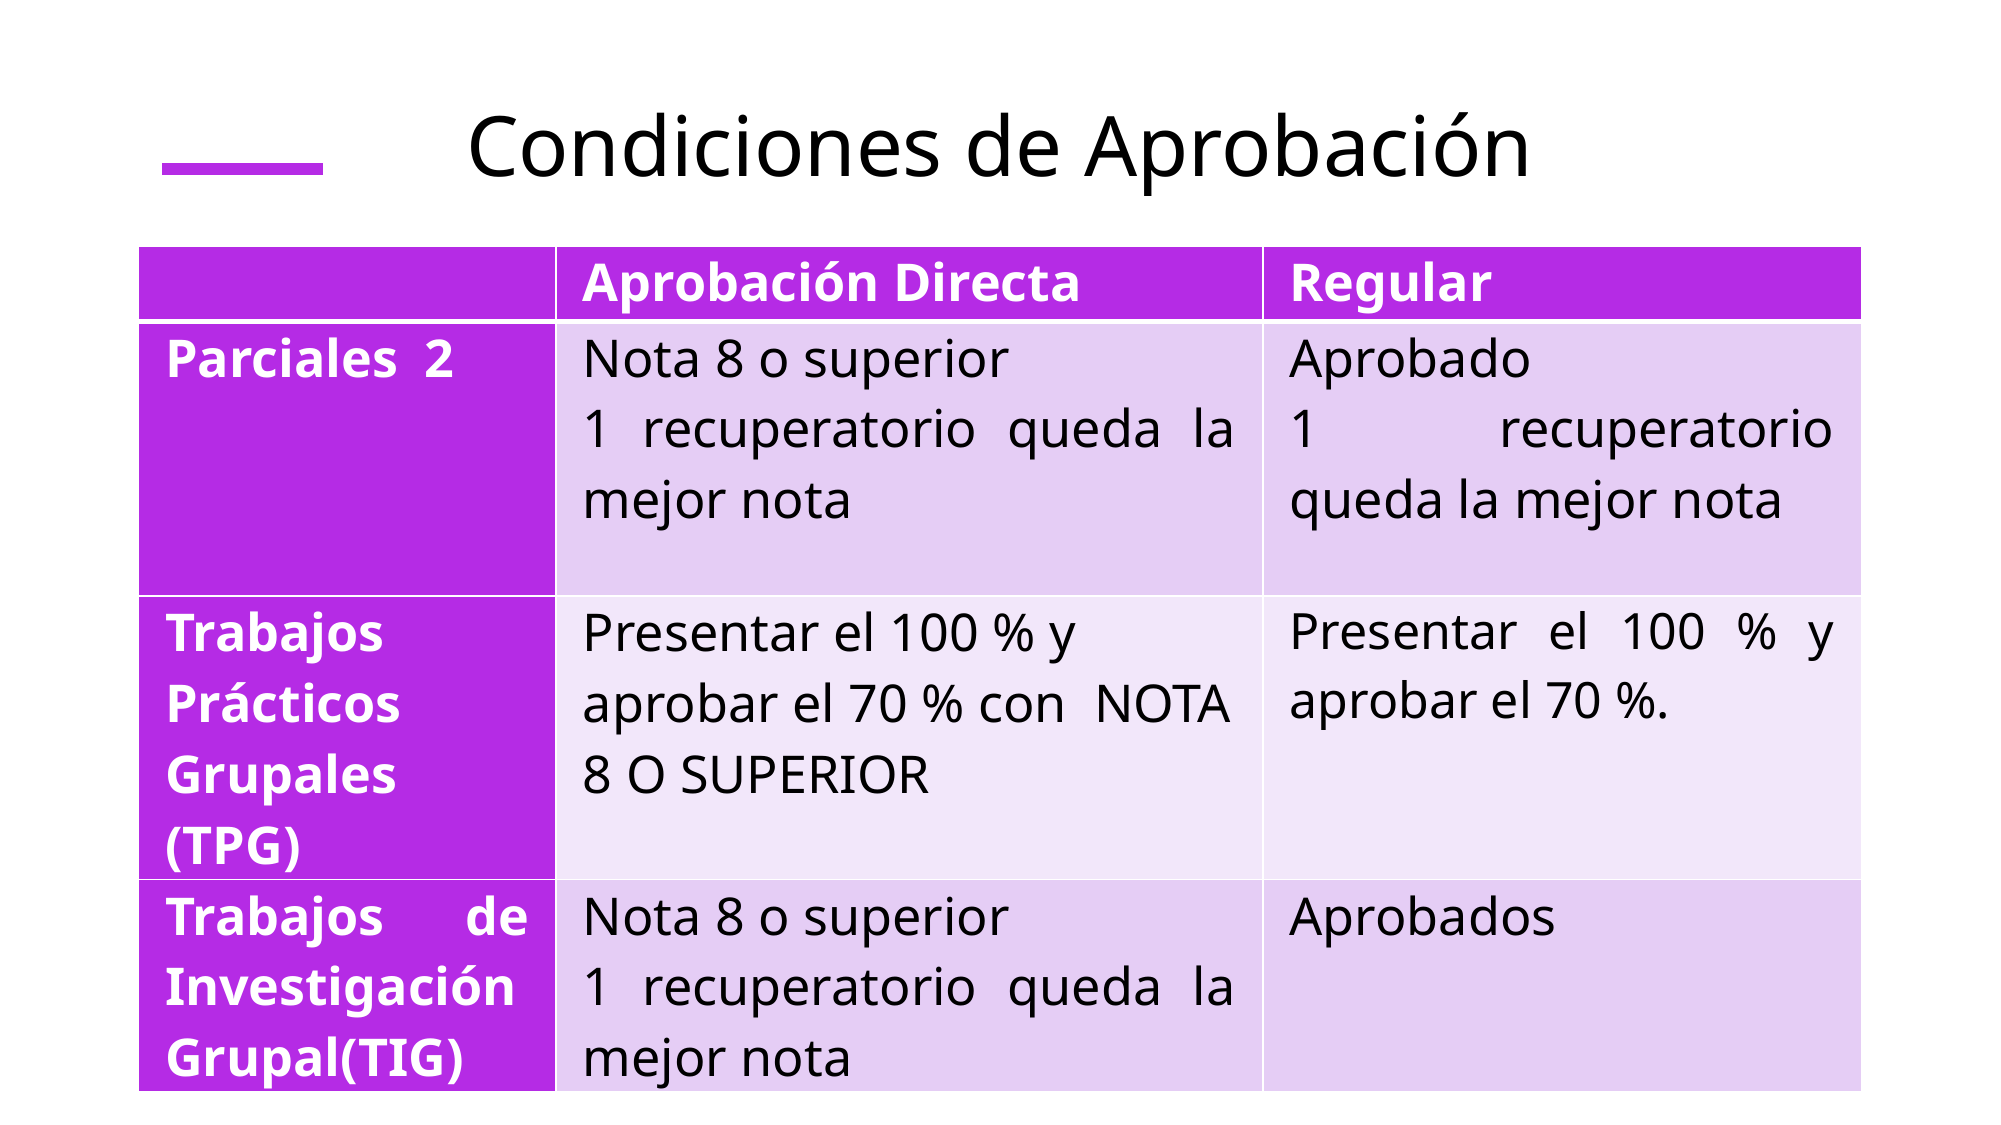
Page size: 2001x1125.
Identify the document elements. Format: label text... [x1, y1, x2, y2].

table_cell Trabajos de Investigación Grupal(TIG) [139, 880, 555, 1091]
table_header [139, 247, 555, 319]
table_cell Aprobados [1264, 880, 1861, 1091]
table_cell Presentar el 100 % y aprobar el 70 % con NOTA 8 O SUPERIOR [557, 597, 1262, 879]
table_header Regular [1264, 247, 1861, 319]
table_header Aprobación Directa [557, 247, 1262, 319]
table_cell Parciales 2 [139, 324, 555, 595]
table_cell Nota 8 o superior 1 recuperatorio queda la mejor nota [557, 324, 1262, 595]
table_cell Nota 8 o superior 1 recuperatorio queda la mejor nota [557, 880, 1262, 1091]
title Condiciones de Aprobación [138, 54, 1862, 232]
table_cell Trabajos Prácticos Grupales (TPG) [139, 597, 555, 879]
table_cell Aprobado 1 recuperatorio queda la mejor nota [1264, 324, 1861, 595]
table_cell Presentar el 100 % y aprobar el 70 %. [1264, 597, 1861, 879]
